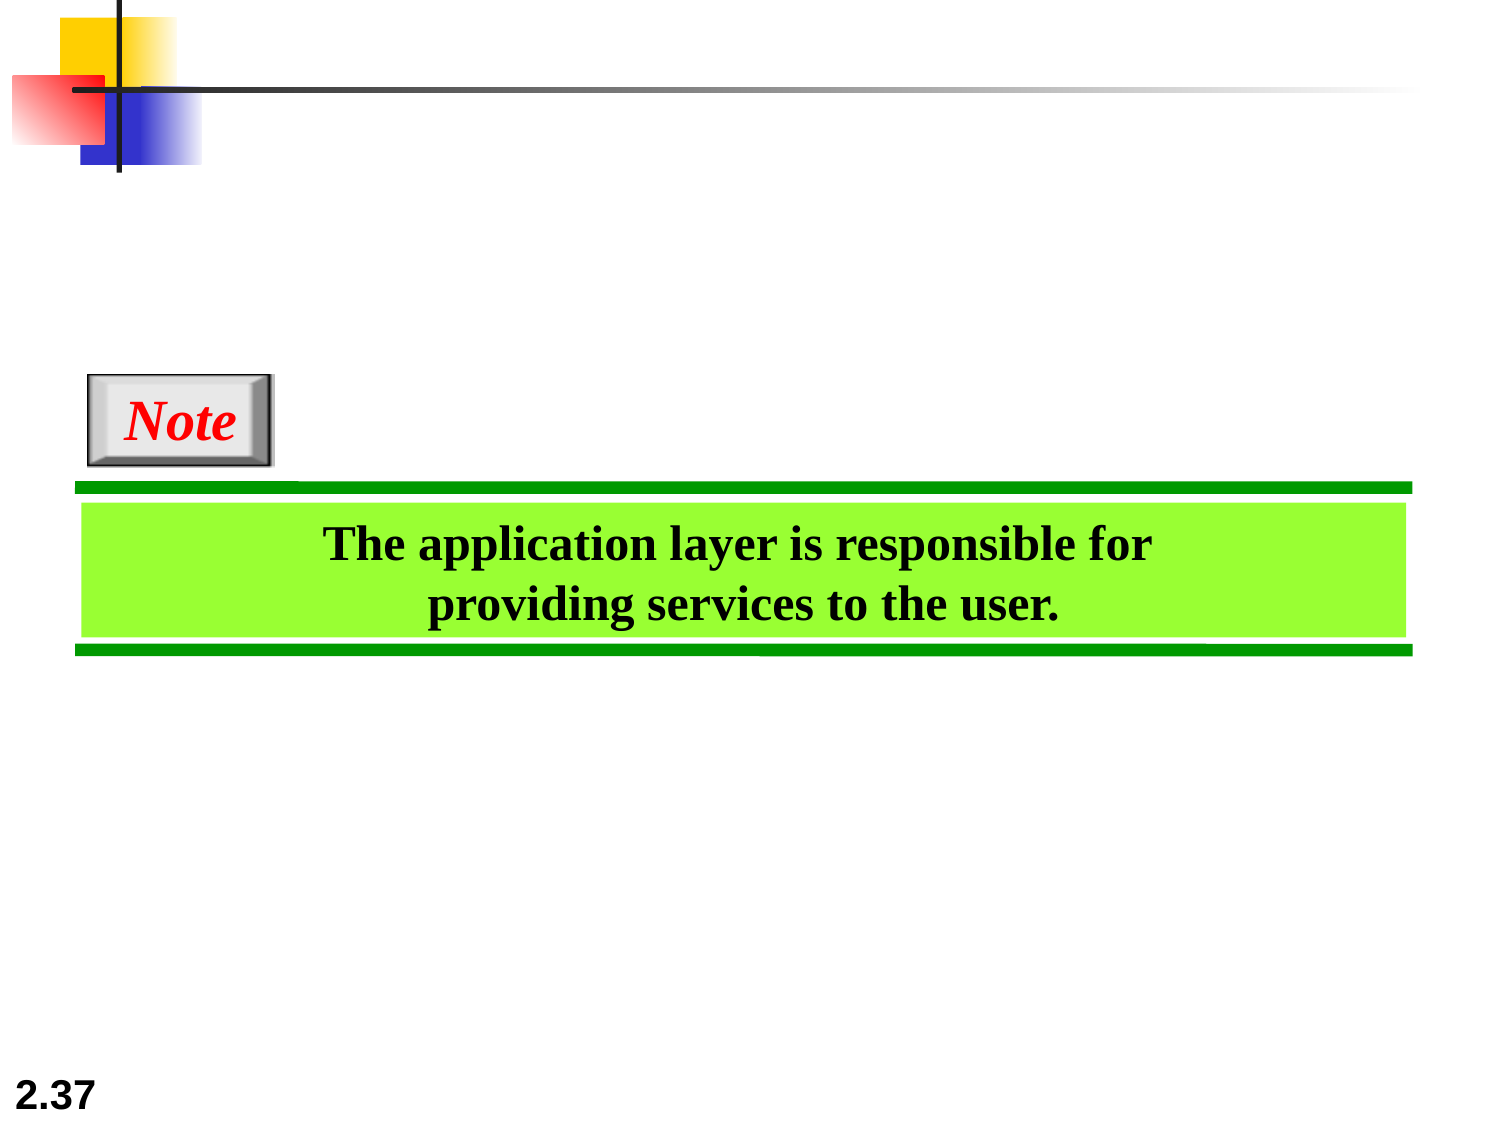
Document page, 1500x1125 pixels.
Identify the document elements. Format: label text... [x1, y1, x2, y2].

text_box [87, 374, 276, 469]
slide_number 2.37 [0, 1050, 313, 1125]
text_box [72, 87, 1423, 93]
text_box The application layer is responsible for providing services to the user. [81, 502, 1407, 638]
text_box [60, 17, 116, 86]
text_box [80, 93, 116, 165]
text_box [141, 93, 202, 165]
text_box [122, 17, 177, 86]
text_box [116, 93, 122, 173]
text_box [12, 75, 105, 145]
text_box [122, 93, 141, 165]
text_box [116, 0, 122, 87]
